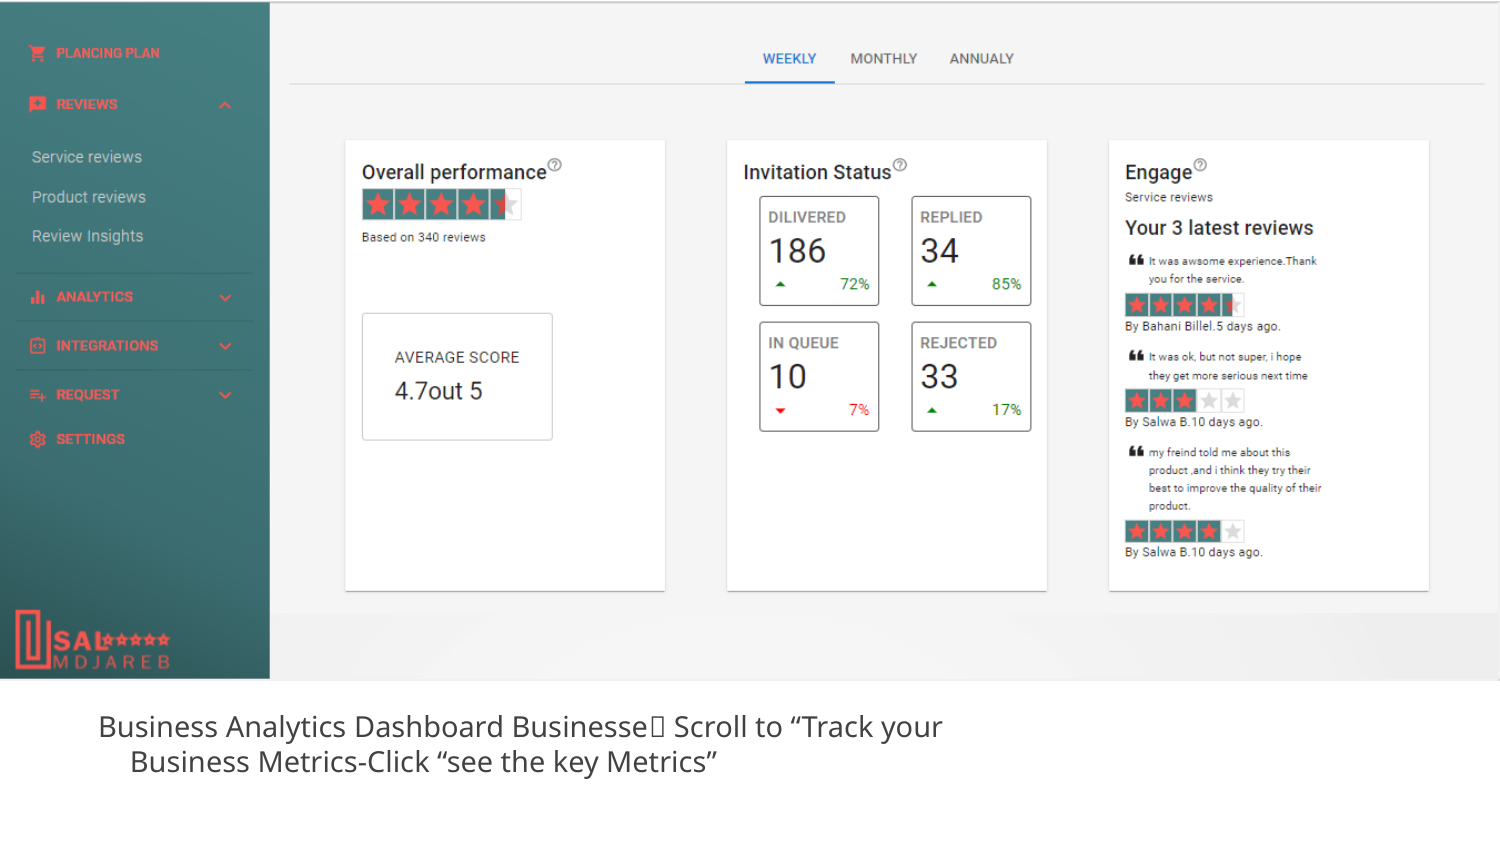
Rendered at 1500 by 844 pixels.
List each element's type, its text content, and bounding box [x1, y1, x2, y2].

picture [0, 0, 1500, 681]
list Business Analytics Dashboard Businesse Scroll to “Track your Business Metrics-Click “see the key Metrics” [51, 694, 1036, 794]
